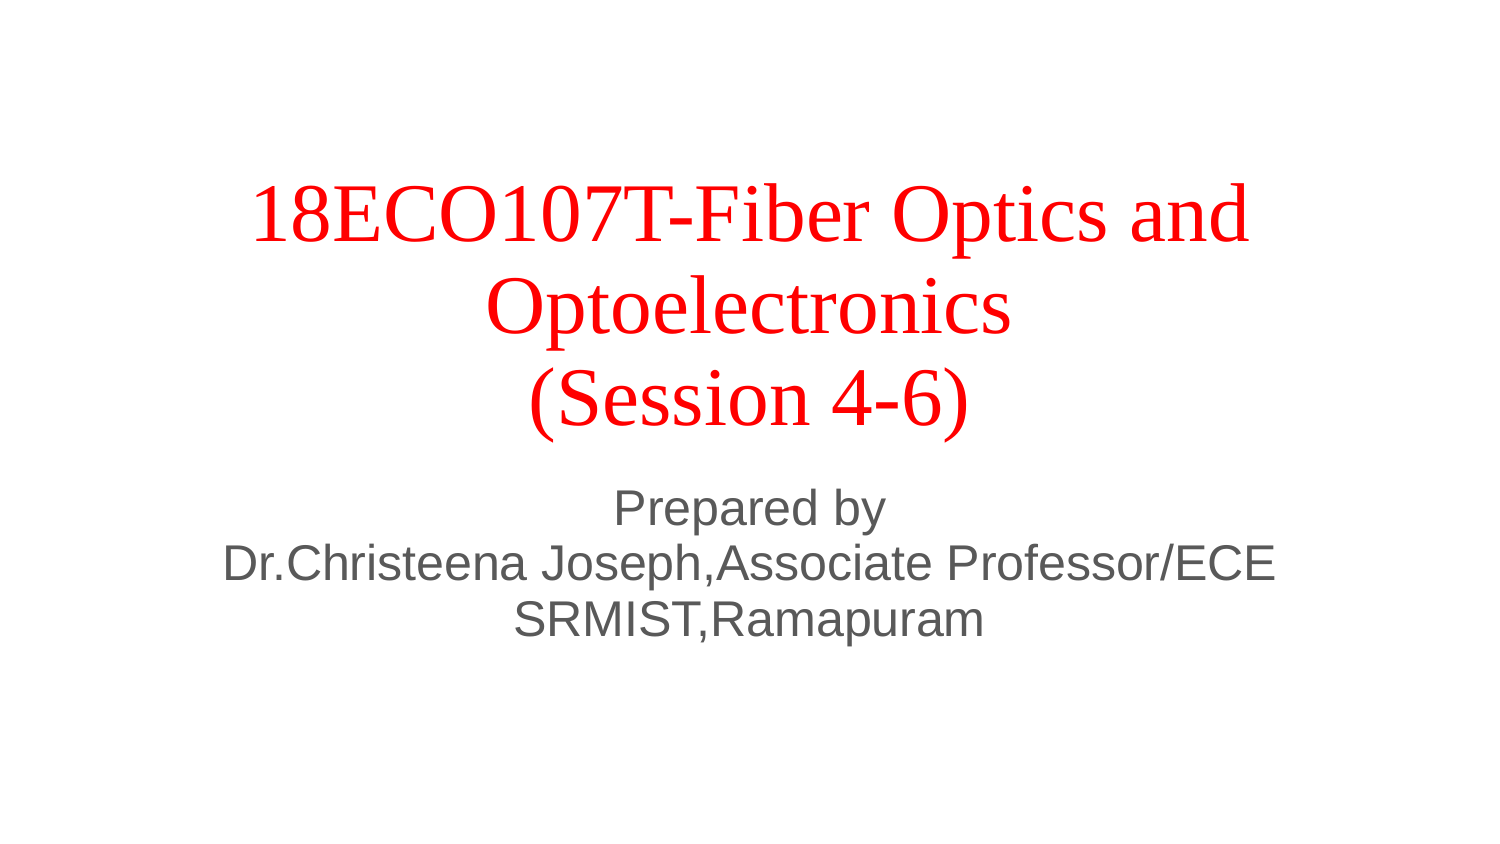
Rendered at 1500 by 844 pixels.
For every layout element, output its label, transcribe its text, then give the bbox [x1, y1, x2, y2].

title 18ECO107T-Fiber Optics and Optoelectronics (Session 4-6) [51, 122, 1449, 459]
subtitle Prepared by Dr.Christeena Joseph,Associate Professor/ECE SRMIST,Ramapuram [51, 464, 1449, 665]
